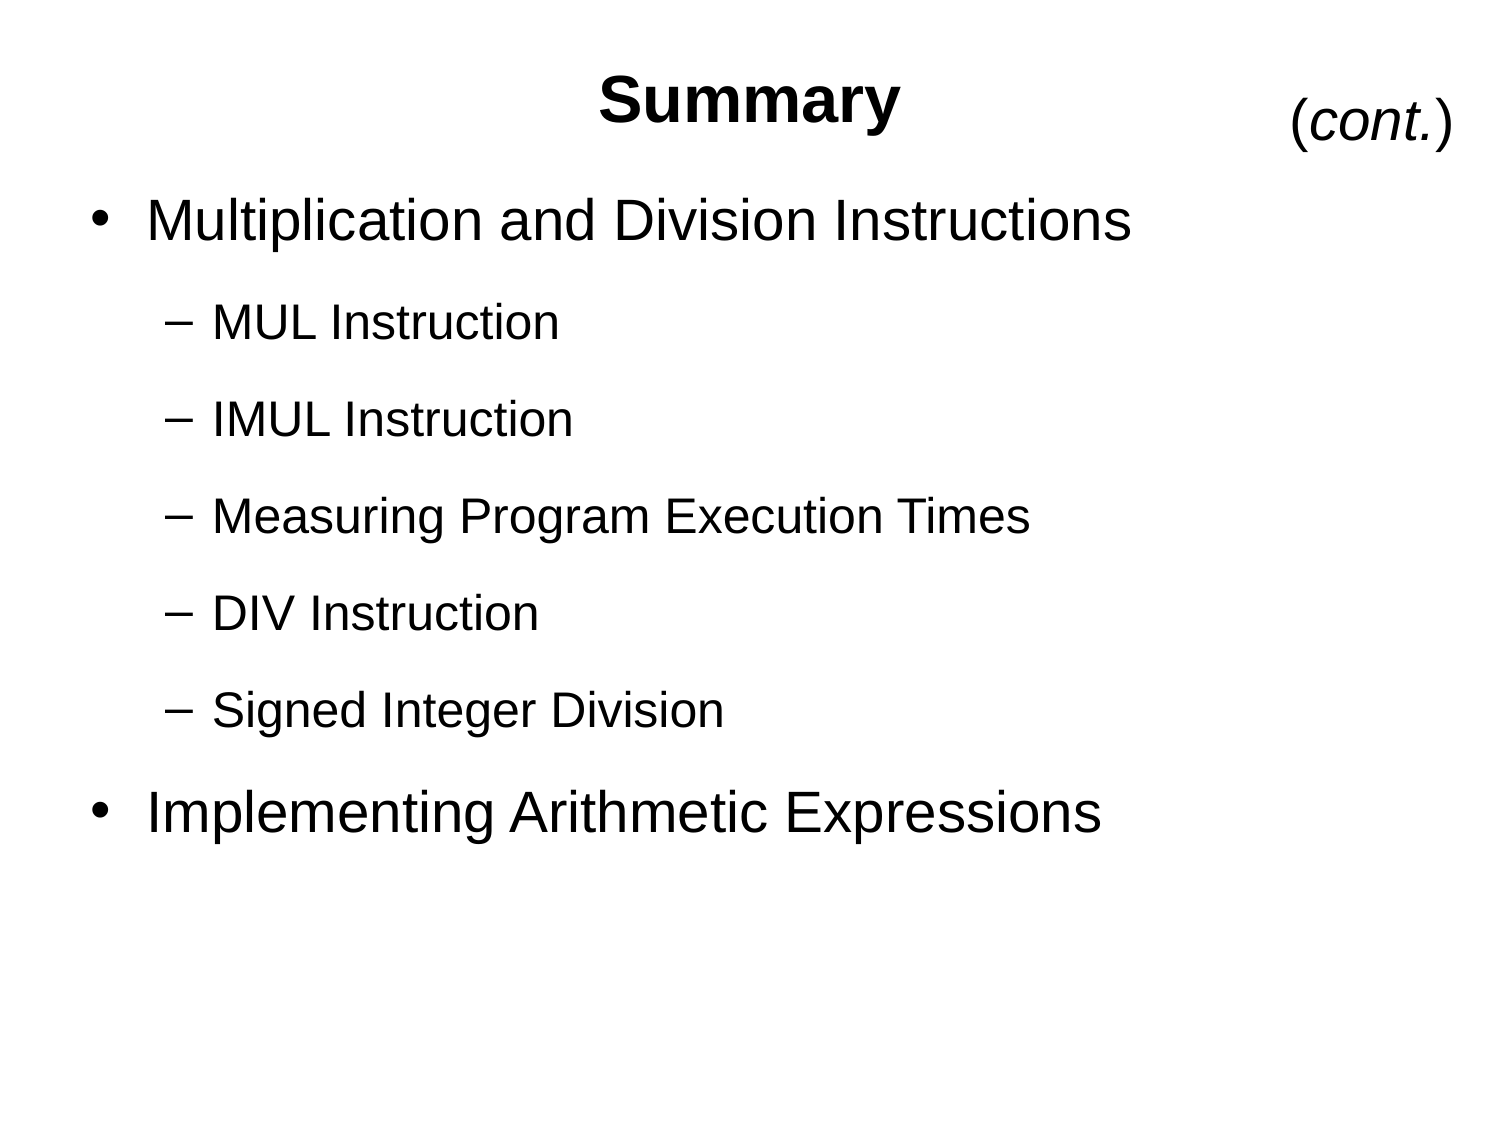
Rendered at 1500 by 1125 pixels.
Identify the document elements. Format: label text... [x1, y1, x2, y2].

title Summary [75, 24, 1425, 168]
text_box (cont.) [1274, 74, 1488, 163]
list Multiplication and Division Instructions MUL Instruction IMUL Instruction Measuring Program Execution Times DIV Instruction Signed Integer Division Implementing Arithmetic Expressions [75, 174, 1425, 1063]
